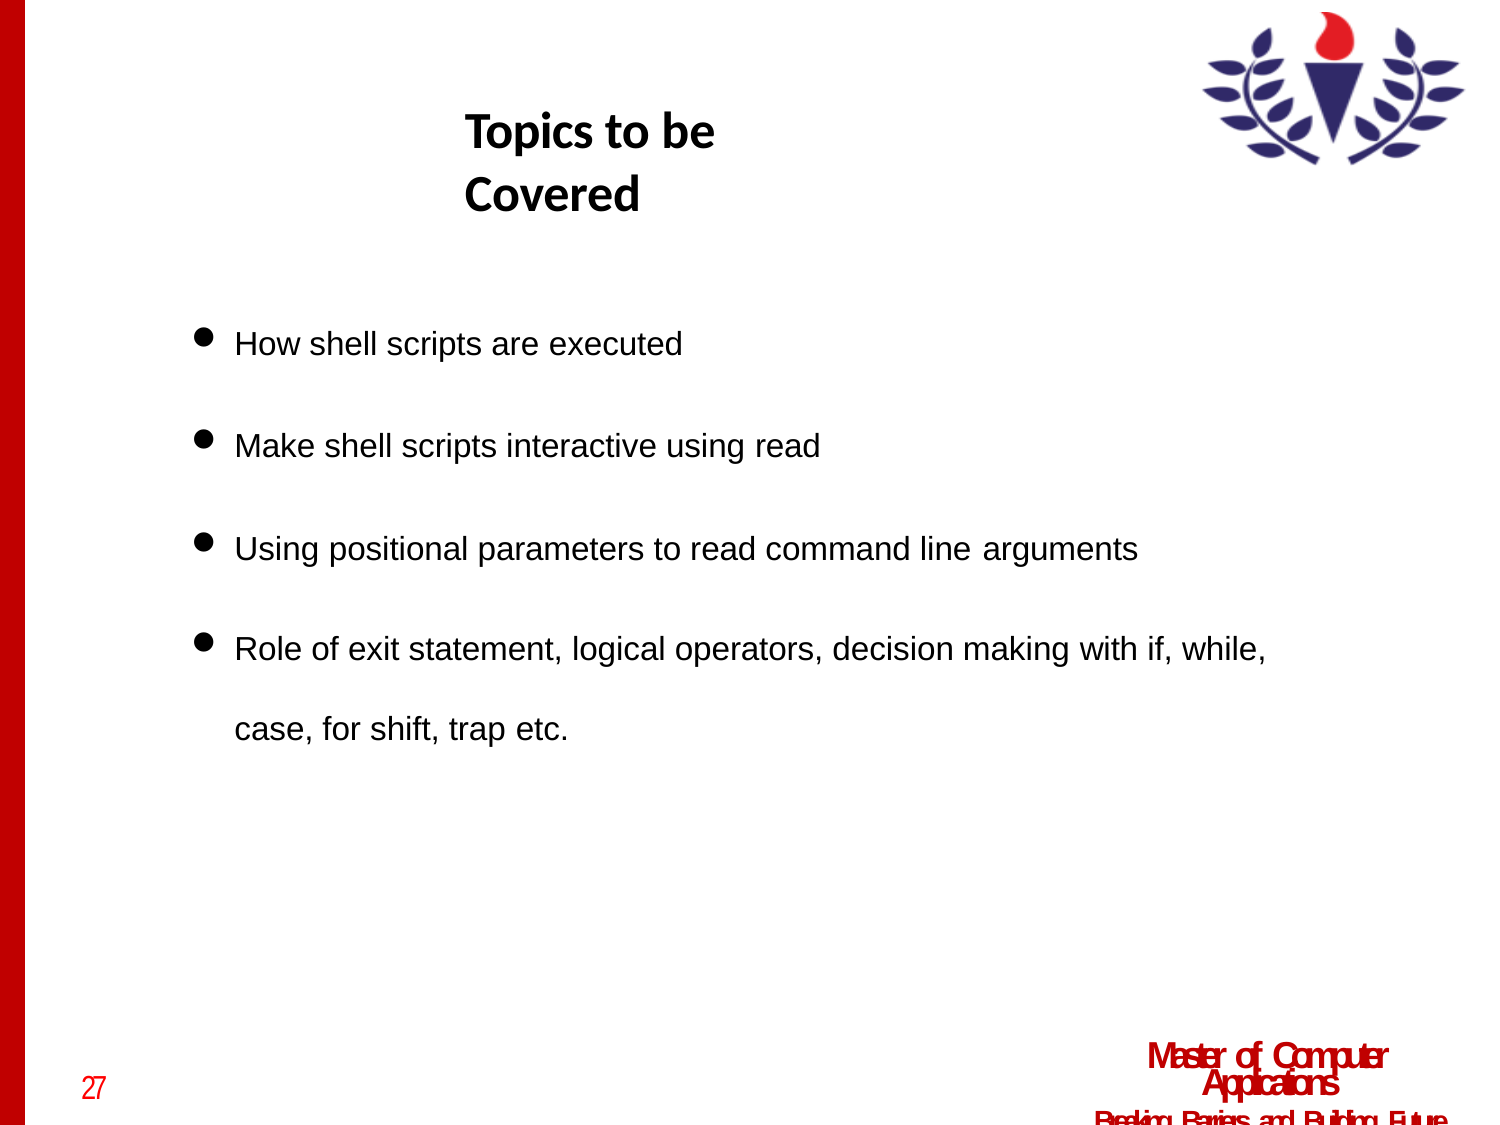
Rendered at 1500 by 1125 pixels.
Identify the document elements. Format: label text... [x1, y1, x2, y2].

footer Master of Computer Applications Breaking Barriers and Building Future [1088, 1049, 1455, 1125]
text_box [0, 0, 25, 1125]
title Topics to be Covered [462, 96, 895, 285]
slide_number 27 [76, 1031, 215, 1125]
text_box How shell scripts are executed Make shell scripts interactive using read Using positional parameters to read command line arguments Role of exit statement, logical operators, decision making with if, while, case, for shift, trap etc. [189, 321, 1277, 747]
picture [1187, 12, 1476, 201]
